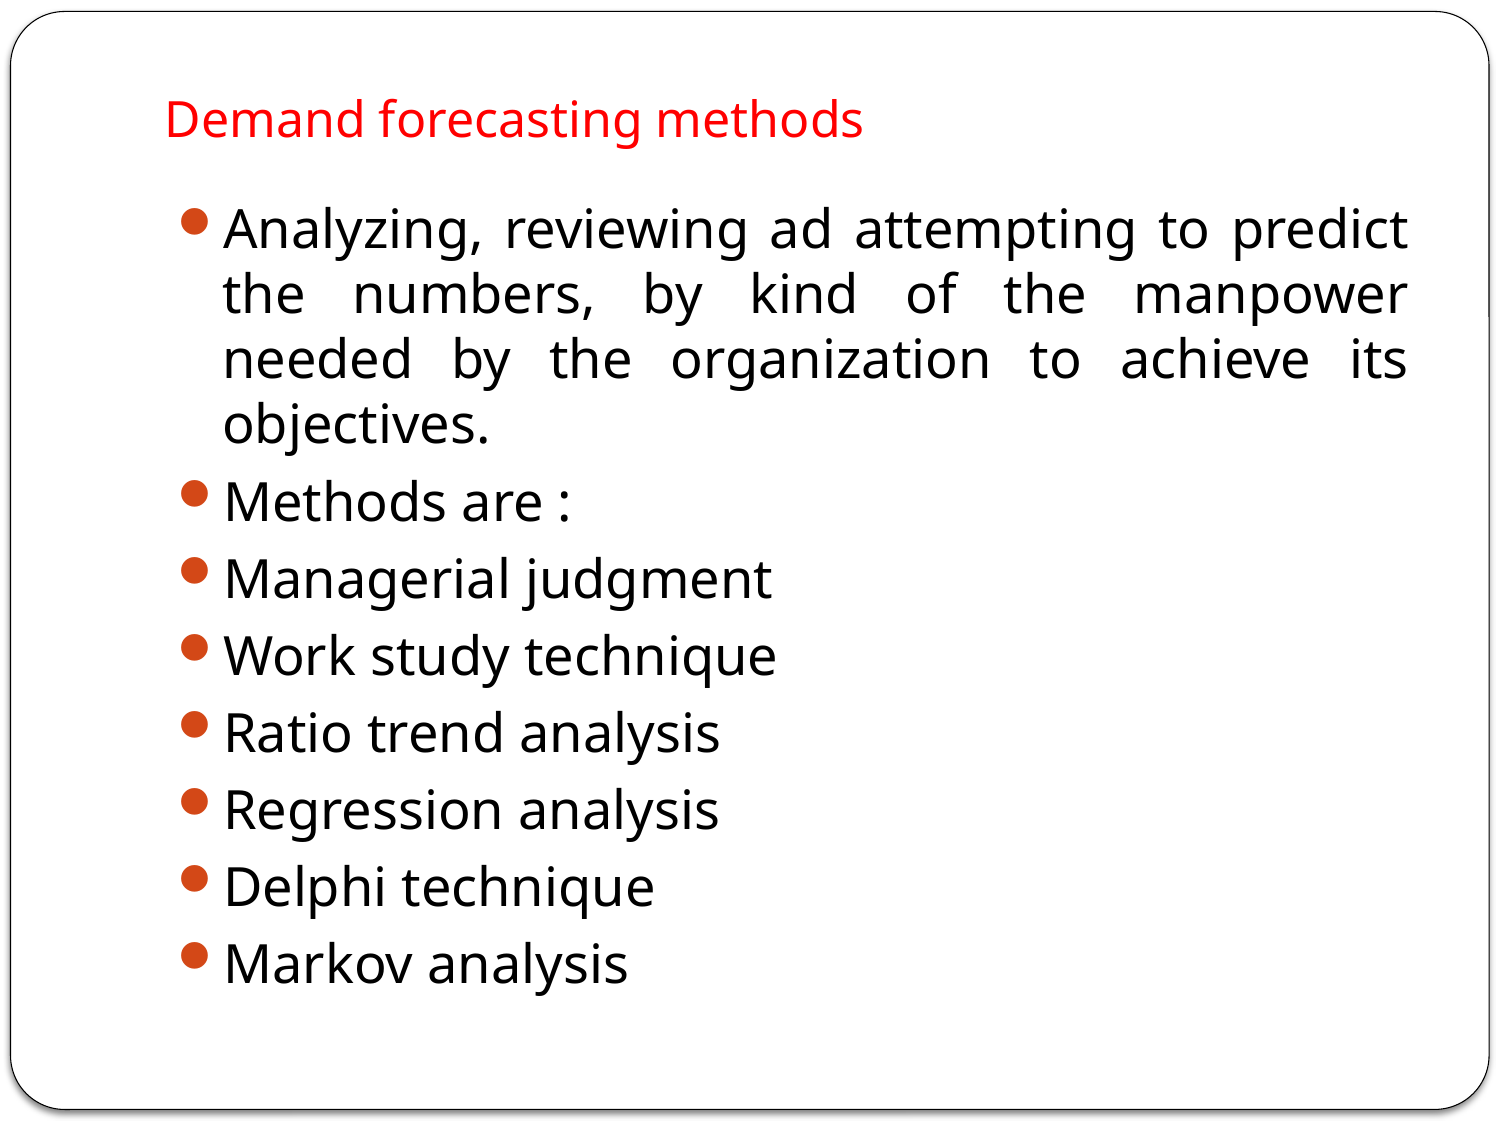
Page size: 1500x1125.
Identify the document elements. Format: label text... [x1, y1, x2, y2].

title Demand forecasting methods [150, 45, 1425, 163]
list Analyzing, reviewing ad attempting to predict the numbers, by kind of the manpower needed by the organization to achieve its objectives. Methods are : Managerial judgment Work study technique Ratio trend analysis Regression analysis Delphi technique Markov analysis [162, 187, 1425, 988]
